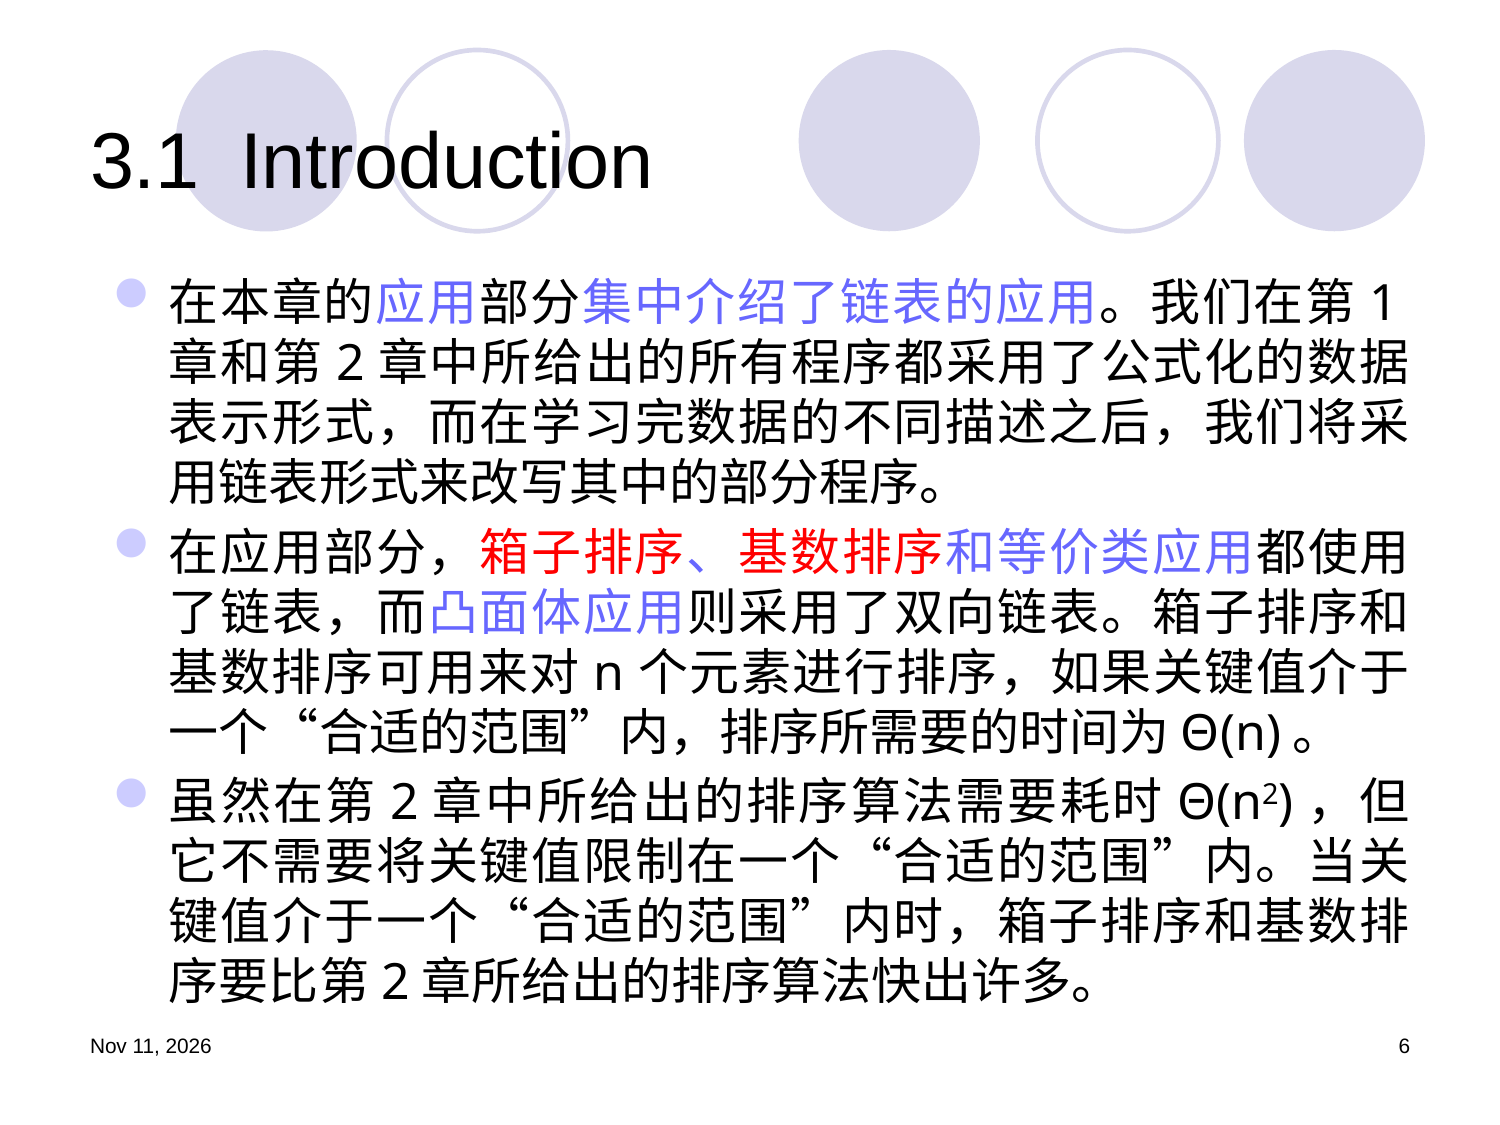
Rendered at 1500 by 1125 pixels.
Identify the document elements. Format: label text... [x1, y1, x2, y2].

list 在本章的应用部分集中介绍了链表的应用。我们在第1章和第2章中所给出的所有程序都采用了公式化的数据表示形式，而在学习完数据的不同描述之后，我们将采用链表形式来改写其中的部分程序。 在应用部分，箱子排序、基数排序和等价类应用都使用了链表，而凸面体应用则采用了双向链表。箱子排序和基数排序可用来对n个元素进行排序，如果关键值介于一个“合适的范围”内，排序所需要的时间为Θ(n)。 虽然在第2章中所给出的排序算法需要耗时Θ(n2)，但它不需要将关键值限制在一个“合适的范围”内。当关键值介于一个“合适的范围”内时，箱子排序和基数排序要比第2章所给出的排序算法快出许多。 [97, 262, 1426, 1006]
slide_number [75, 1025, 425, 1100]
title 3.1 Introduction [74, 80, 1426, 233]
slide_number 6 [1074, 1025, 1425, 1100]
